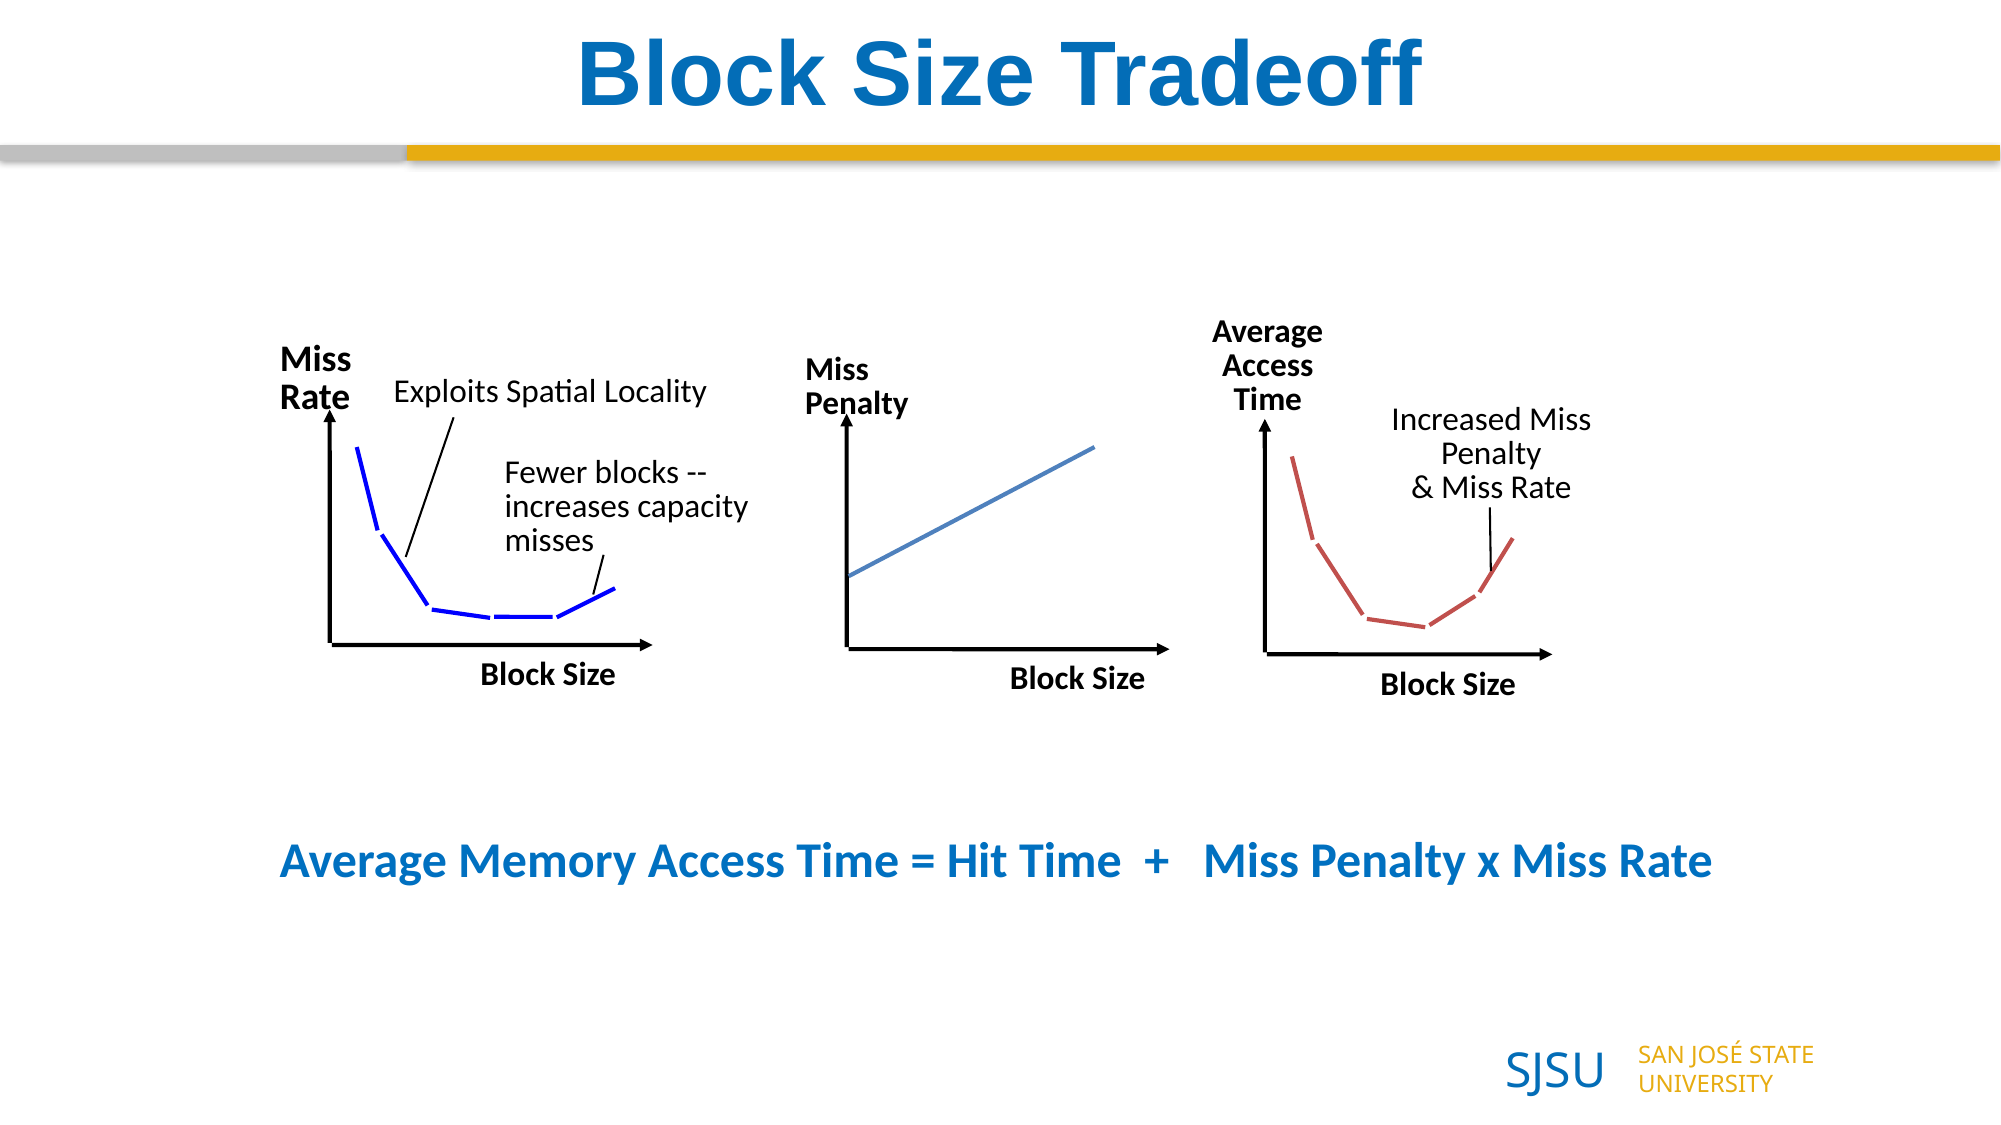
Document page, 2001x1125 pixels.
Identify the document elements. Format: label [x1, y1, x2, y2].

text_box [793, 348, 1170, 705]
text_box [268, 336, 773, 701]
text_box [269, 829, 1772, 893]
text_box [99, 11, 1900, 126]
text_box [1200, 311, 1648, 710]
